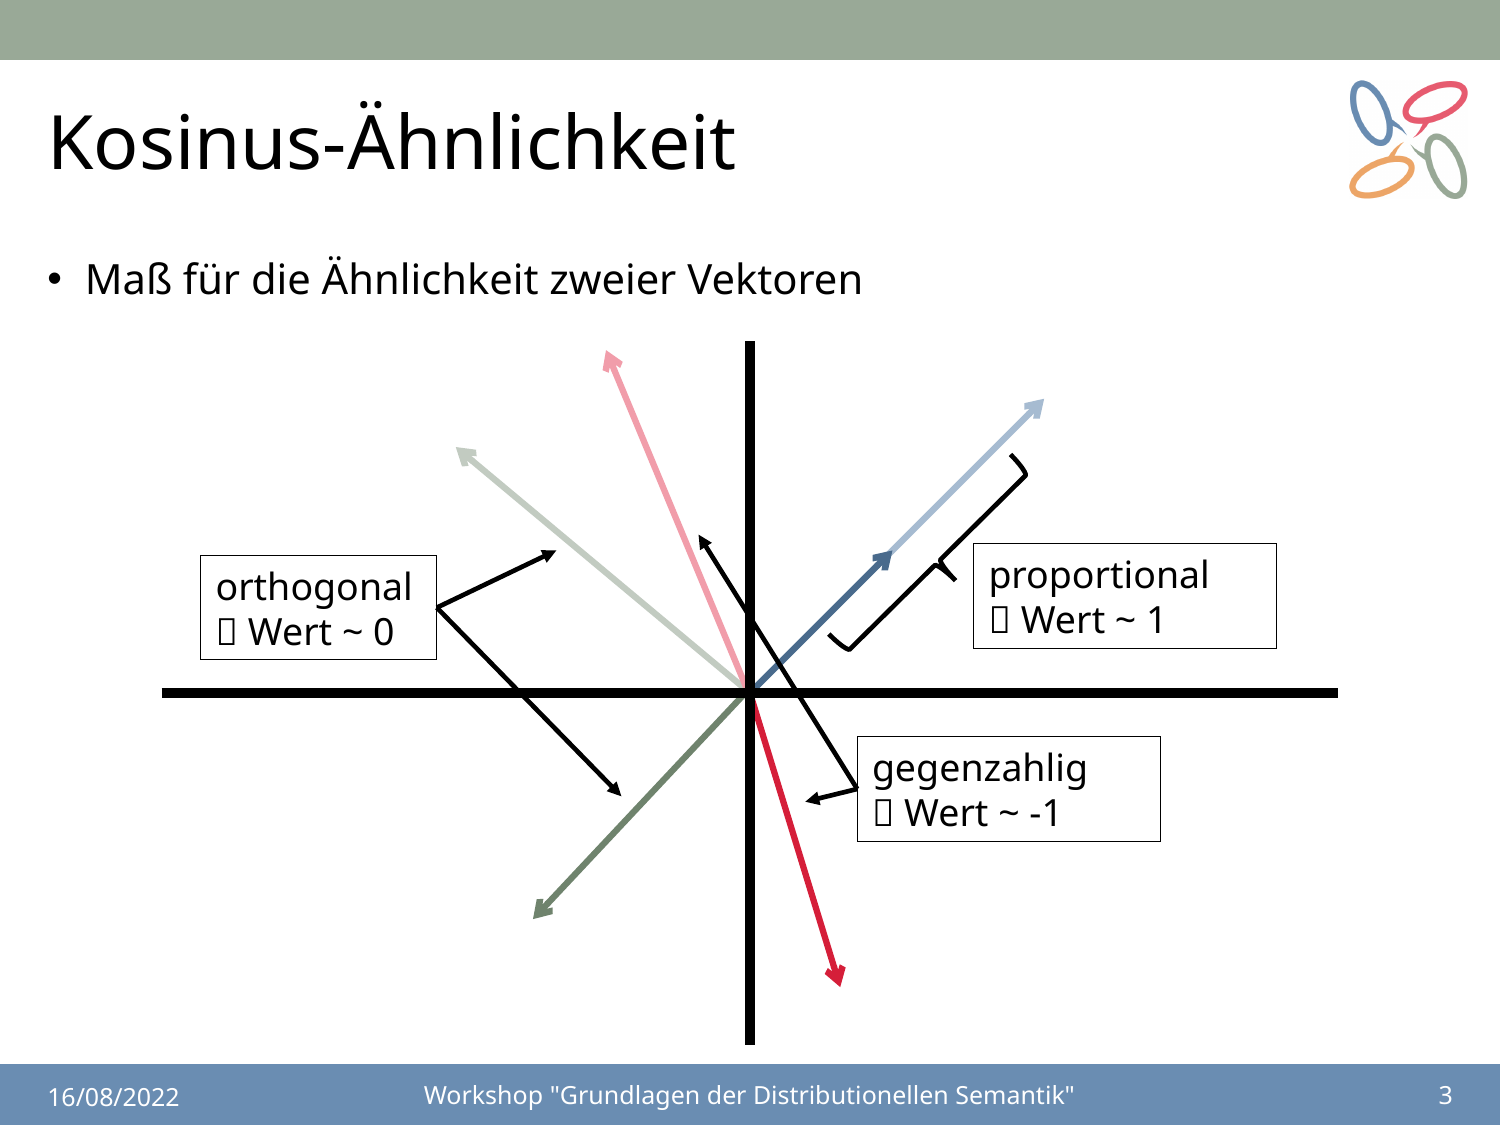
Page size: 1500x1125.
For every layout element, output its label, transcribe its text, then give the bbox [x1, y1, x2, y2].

picture [1349, 80, 1468, 199]
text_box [436, 608, 622, 797]
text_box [751, 398, 1045, 692]
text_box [455, 447, 605, 608]
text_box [532, 693, 746, 920]
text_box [605, 350, 749, 692]
slide_number 3 [1130, 1078, 1468, 1115]
list Maß für die Ähnlichkeit zweier Vektoren [32, 220, 1468, 1045]
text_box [805, 790, 858, 802]
footer Workshop "Grundlagen der Distributionellen Semantik" [402, 1078, 1098, 1115]
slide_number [32, 1078, 370, 1115]
text_box proportional  Wert ~ 1 [1045, 543, 1277, 649]
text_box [858, 550, 893, 692]
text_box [698, 534, 858, 790]
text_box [751, 790, 841, 988]
title Kosinus-Ähnlichkeit [32, 80, 1327, 199]
text_box gegenzahlig  Wert ~ -1 [857, 736, 1161, 842]
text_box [436, 550, 557, 608]
text_box orthogonal  Wert ~ 0 [200, 555, 436, 660]
